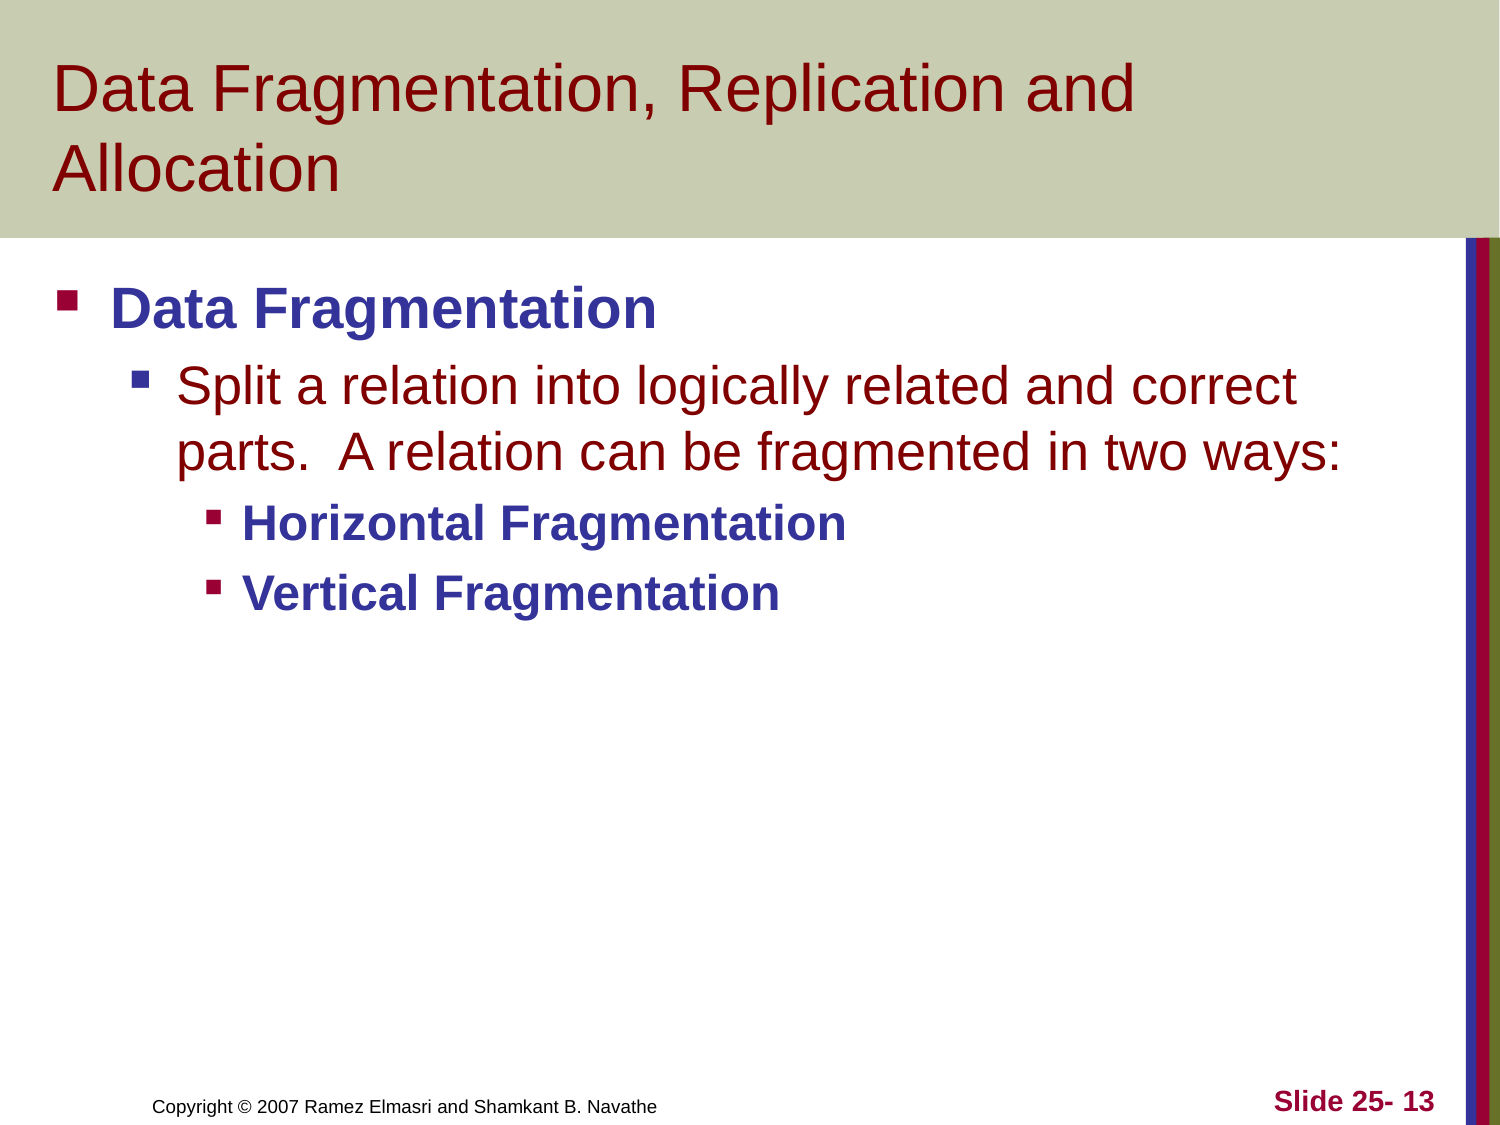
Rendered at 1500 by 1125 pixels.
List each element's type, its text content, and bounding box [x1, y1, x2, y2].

list Data Fragmentation Split a relation into logically related and correct parts. A relation can be fragmented in two ways: Horizontal Fragmentation Vertical Fragmentation [39, 262, 1401, 1013]
slide_number Slide 25- 13 [1137, 1049, 1451, 1125]
title Data Fragmentation, Replication and Allocation [37, 49, 1317, 213]
